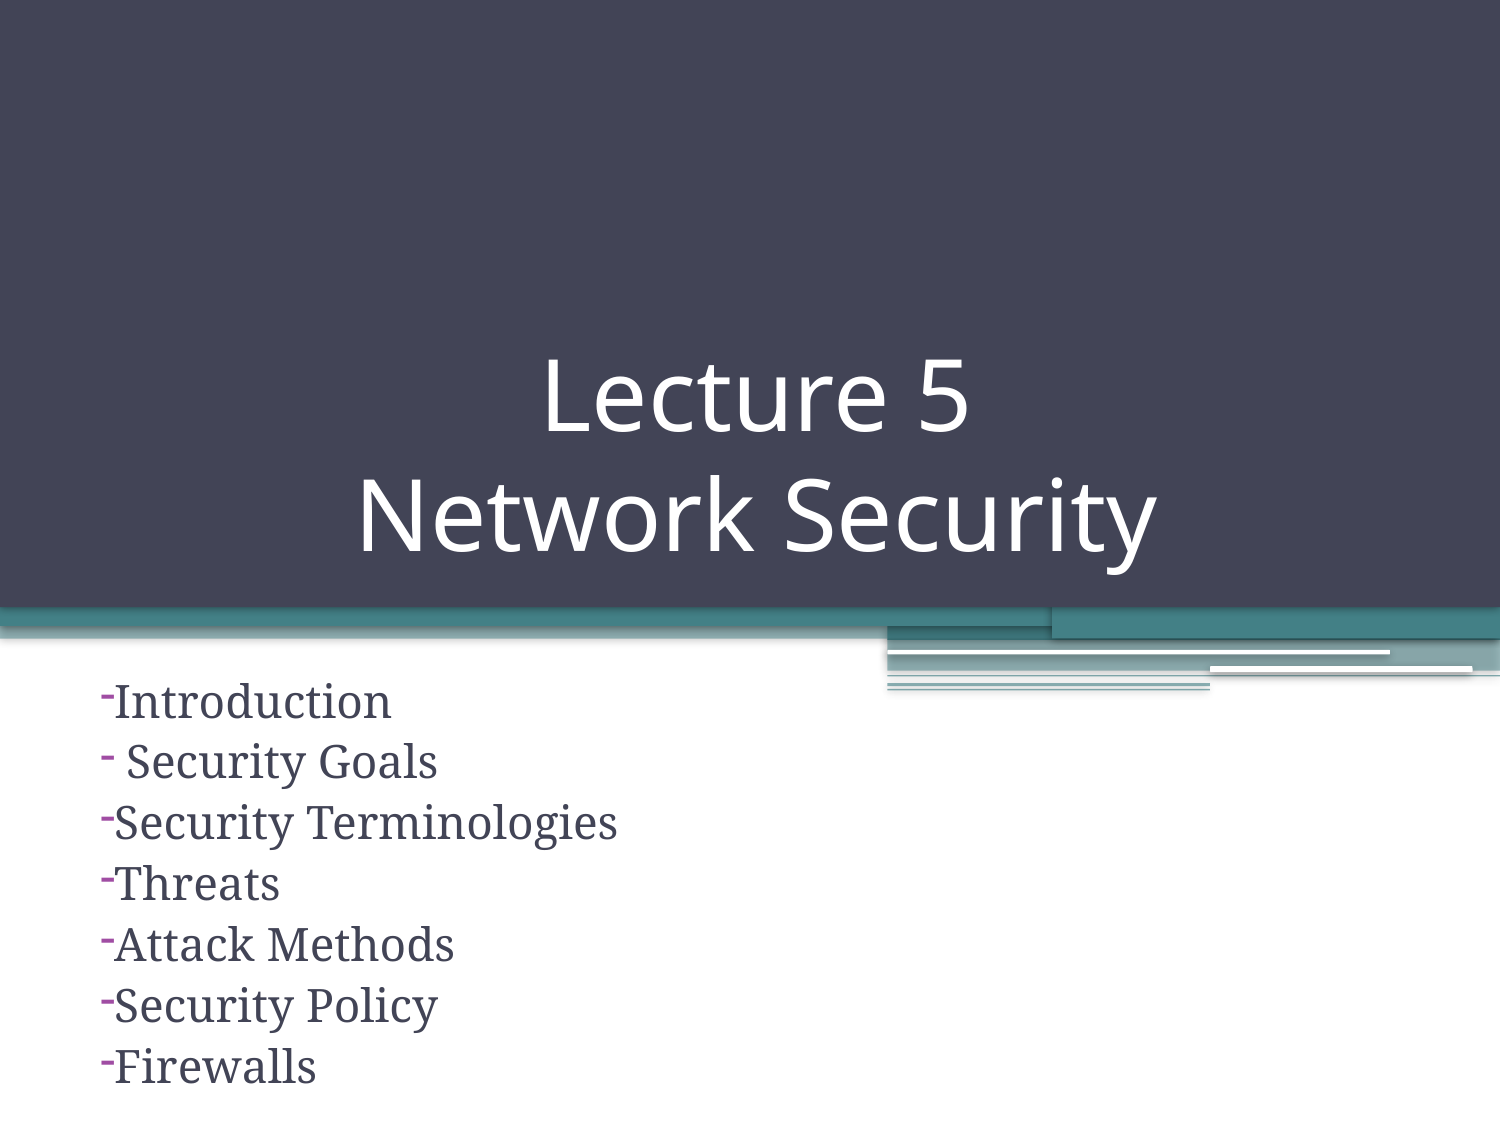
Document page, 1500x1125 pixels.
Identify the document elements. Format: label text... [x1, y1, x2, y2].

title Lecture 5 Network Security [62, 337, 1450, 579]
subtitle Introduction Security Goals Security Terminologies Threats Attack Methods Security Policy Firewalls [75, 664, 1013, 1100]
